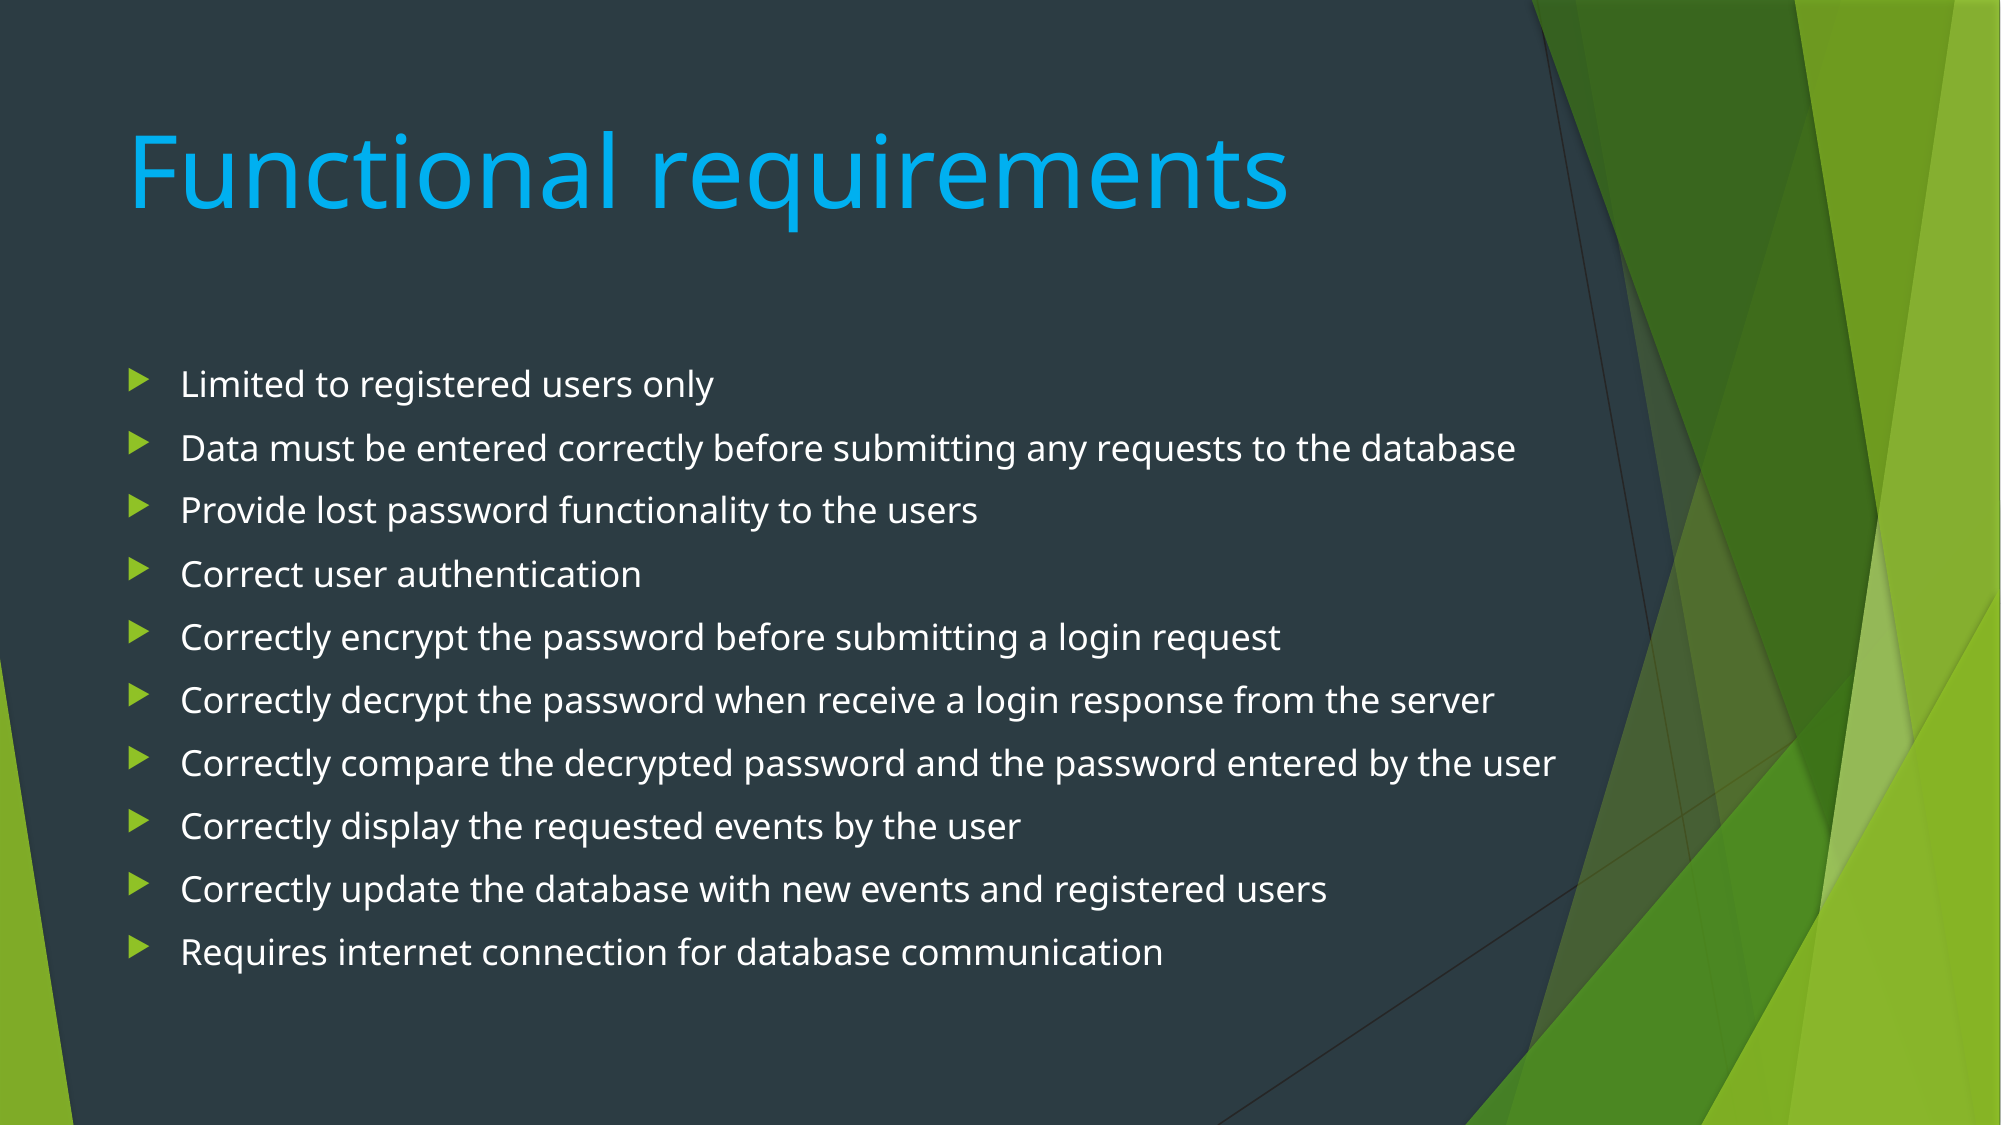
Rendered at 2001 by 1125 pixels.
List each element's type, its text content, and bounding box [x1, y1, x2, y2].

list Limited to registered users only Data must be entered correctly before submitting any requests to the database Provide lost password functionality to the users Correct user authentication Correctly encrypt the password before submitting a login request Correctly decrypt the password when receive a login response from the server Correctly compare the decrypted password and the password entered by the user Correctly display the requested events by the user Correctly update the database with new events and registered users Requires internet connection for database communication [111, 354, 1590, 992]
title Functional requirements [111, 99, 1522, 317]
